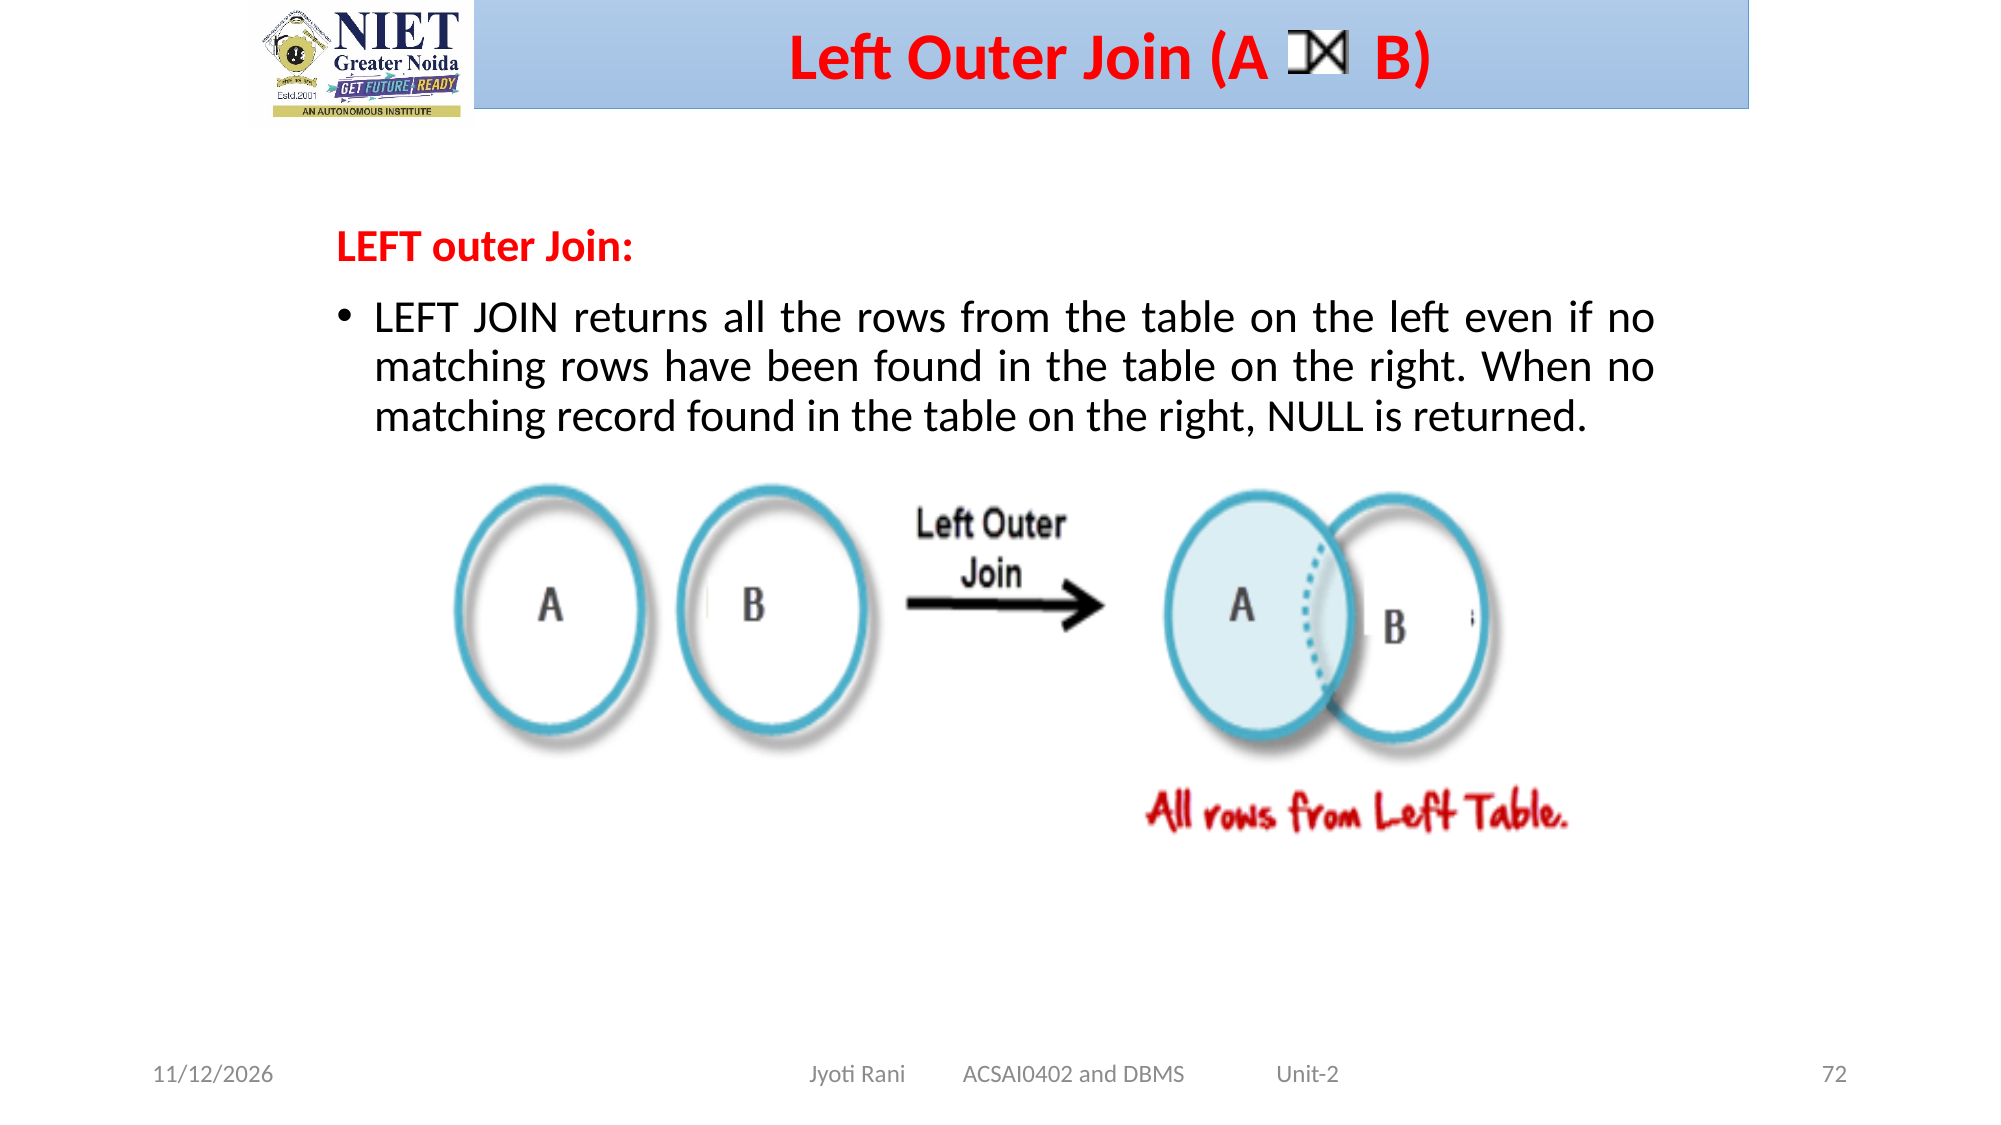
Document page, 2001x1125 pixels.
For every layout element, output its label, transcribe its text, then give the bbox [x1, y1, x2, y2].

picture [1288, 30, 1350, 74]
text_box Left Outer Join (A B) [474, 0, 1749, 109]
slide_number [137, 1042, 588, 1103]
footer Jyoti Rani ACSAI0402 and DBMS Unit-2 [662, 1042, 1412, 1103]
picture [248, 0, 474, 128]
picture [444, 456, 1579, 858]
slide_number 72 [1412, 1042, 1863, 1103]
list LEFT outer Join: LEFT JOIN returns all the rows from the table on the left even if no matching rows have been found in the table on the right. When no matching record found in the table on the right, NULL is returned. [321, 214, 1672, 958]
